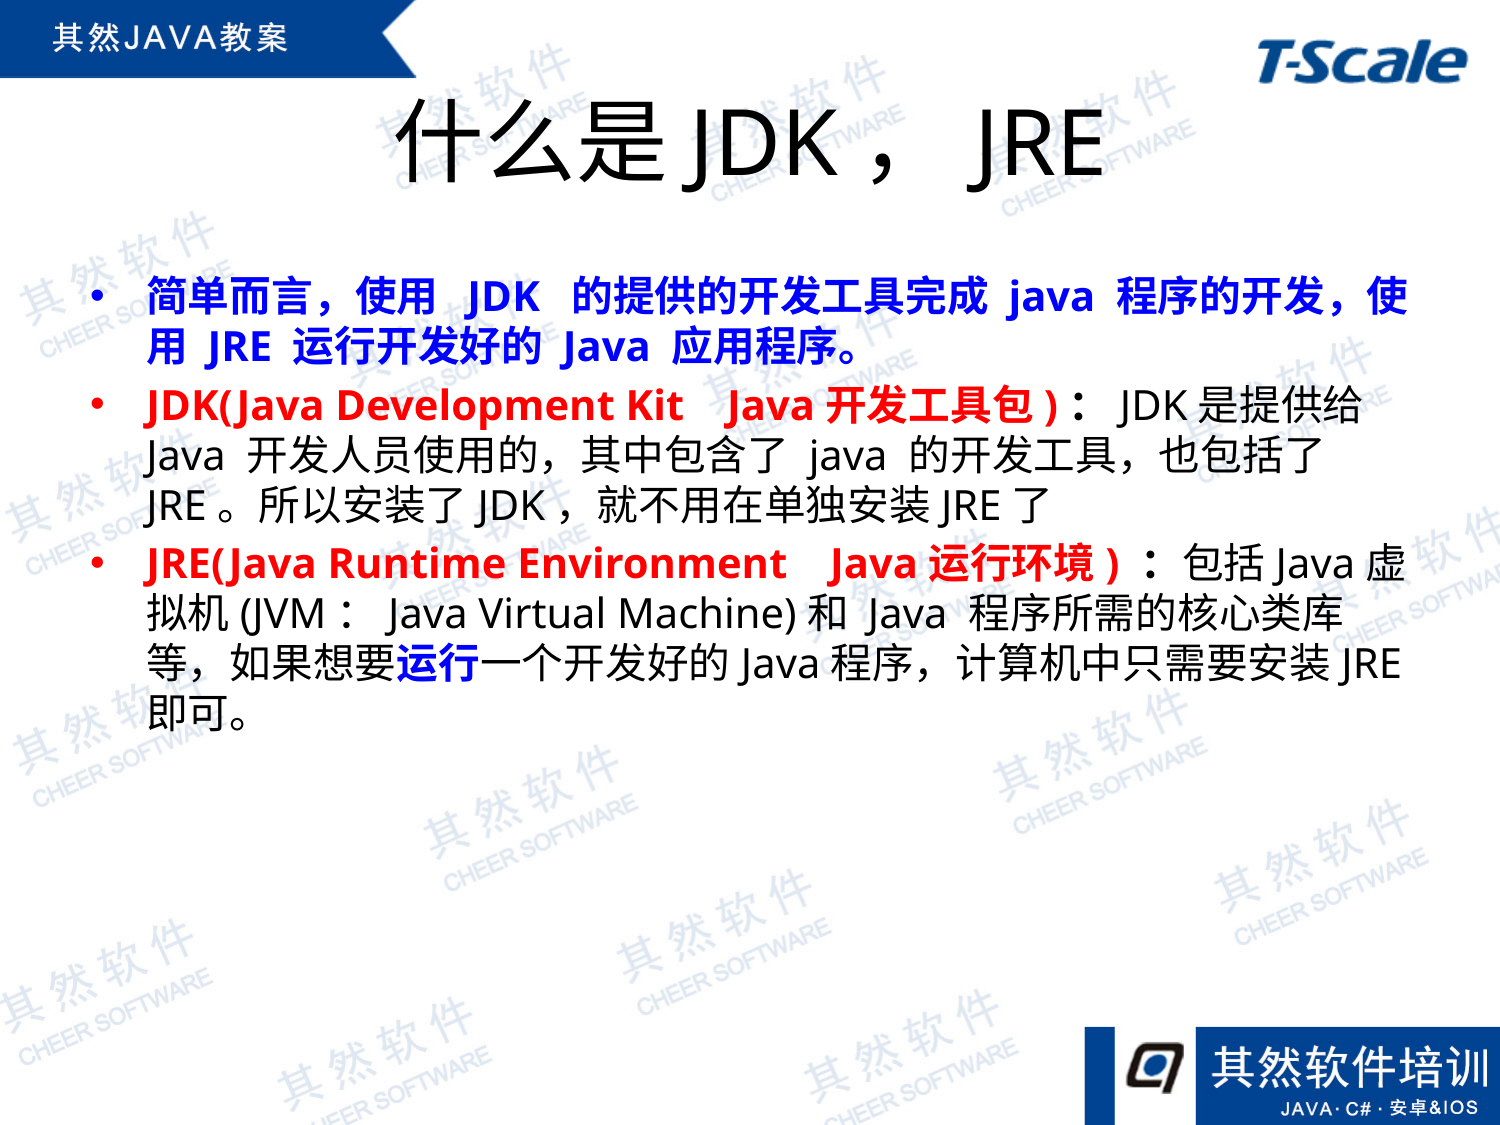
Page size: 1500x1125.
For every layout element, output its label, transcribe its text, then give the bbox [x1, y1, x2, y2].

list 简单而言，使用 JDK 的提供的开发工具完成 java 程序的开发，使用 JRE 运行开发好的 Java 应用程序。 JDK(Java Development Kit Java开发工具包)：JDK是提供给 Java 开发人员使用的，其中包含了 java 的开发工具，也包括了JRE。所以安装了JDK，就不用在单独安装JRE了 JRE(Java Runtime Environment Java运行环境) ：包括Java虚拟机(JVM：Java Virtual Machine)和 Java 程序所需的核心类库等，如果想要运行一个开发好的Java程序，计算机中只需要安装JRE即可。 [75, 262, 1425, 1005]
title 什么是JDK，JRE [75, 45, 1425, 233]
picture [0, 0, 1500, 1125]
